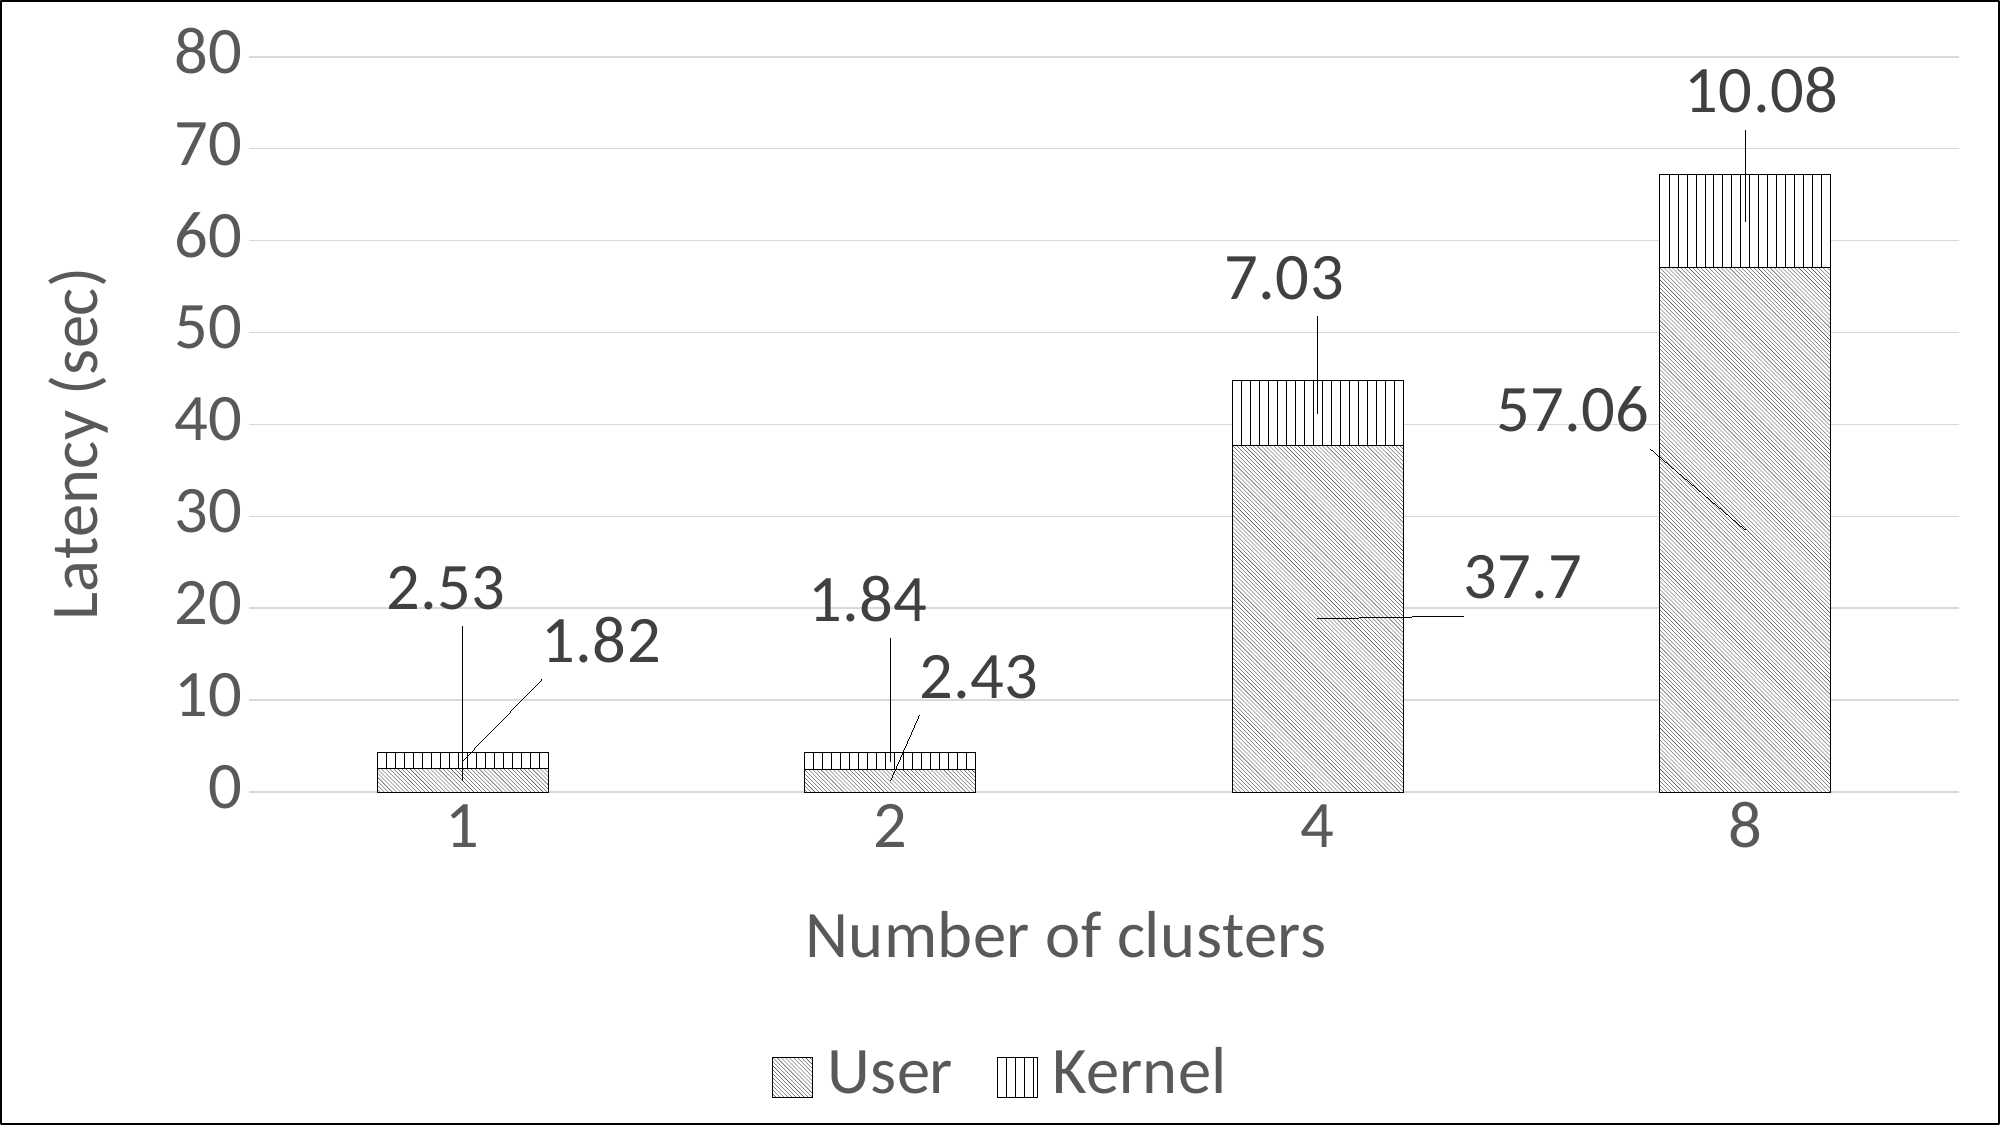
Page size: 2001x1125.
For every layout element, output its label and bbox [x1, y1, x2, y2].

chart [0, 0, 2000, 1125]
